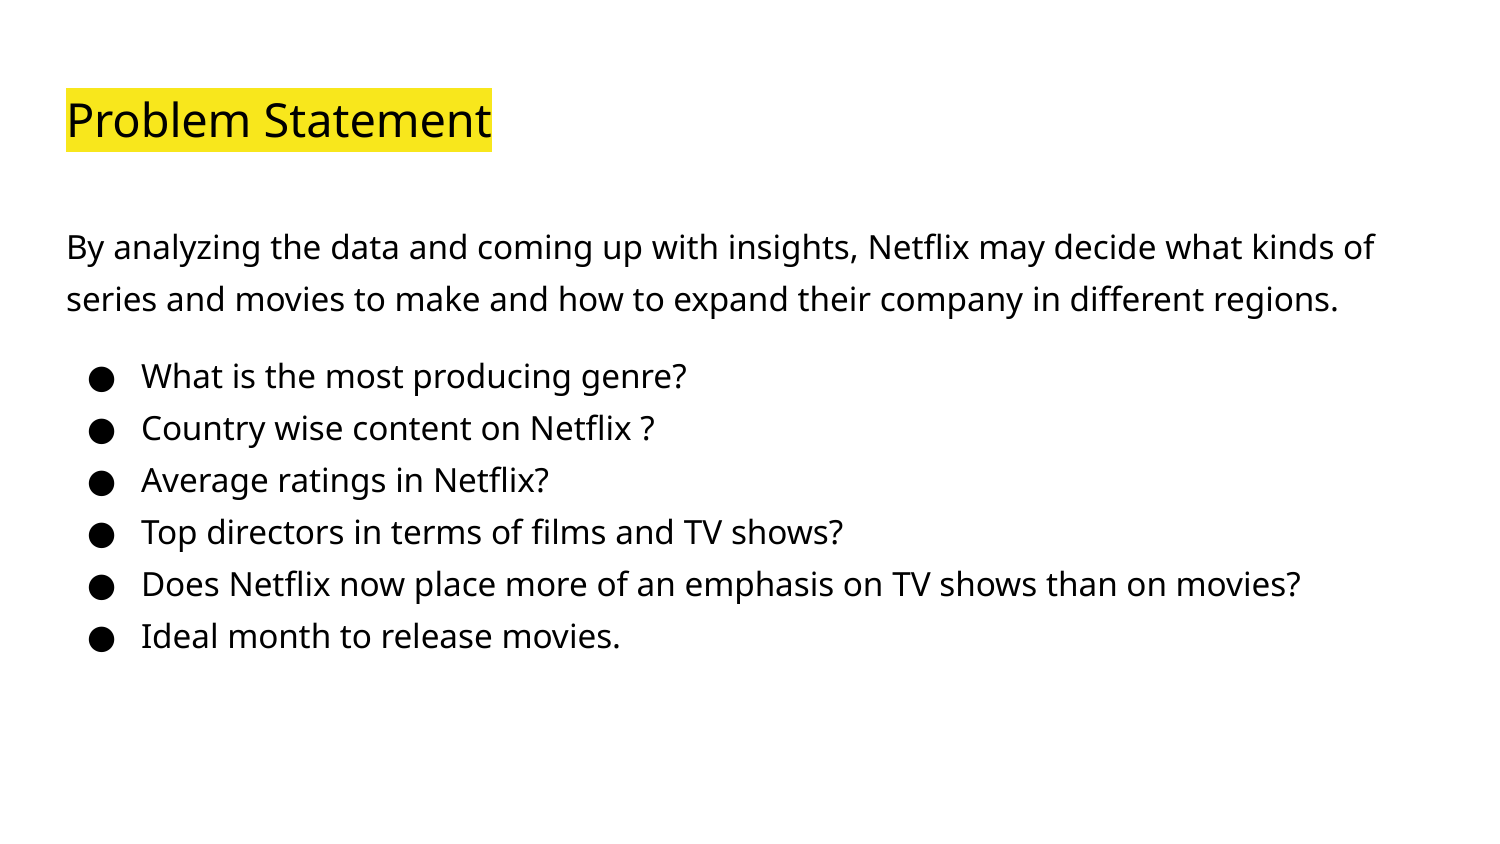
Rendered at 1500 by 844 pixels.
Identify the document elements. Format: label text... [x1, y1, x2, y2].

list By analyzing the data and coming up with insights, Netflix may decide what kinds of series and movies to make and how to expand their company in different regions. What is the most producing genre? Country wise content on Netflix ? Average ratings in Netflix? Top directors in terms of films and TV shows? Does Netflix now place more of an emphasis on TV shows than on movies? Ideal month to release movies. [51, 202, 1449, 750]
title Problem Statement [51, 72, 1449, 167]
